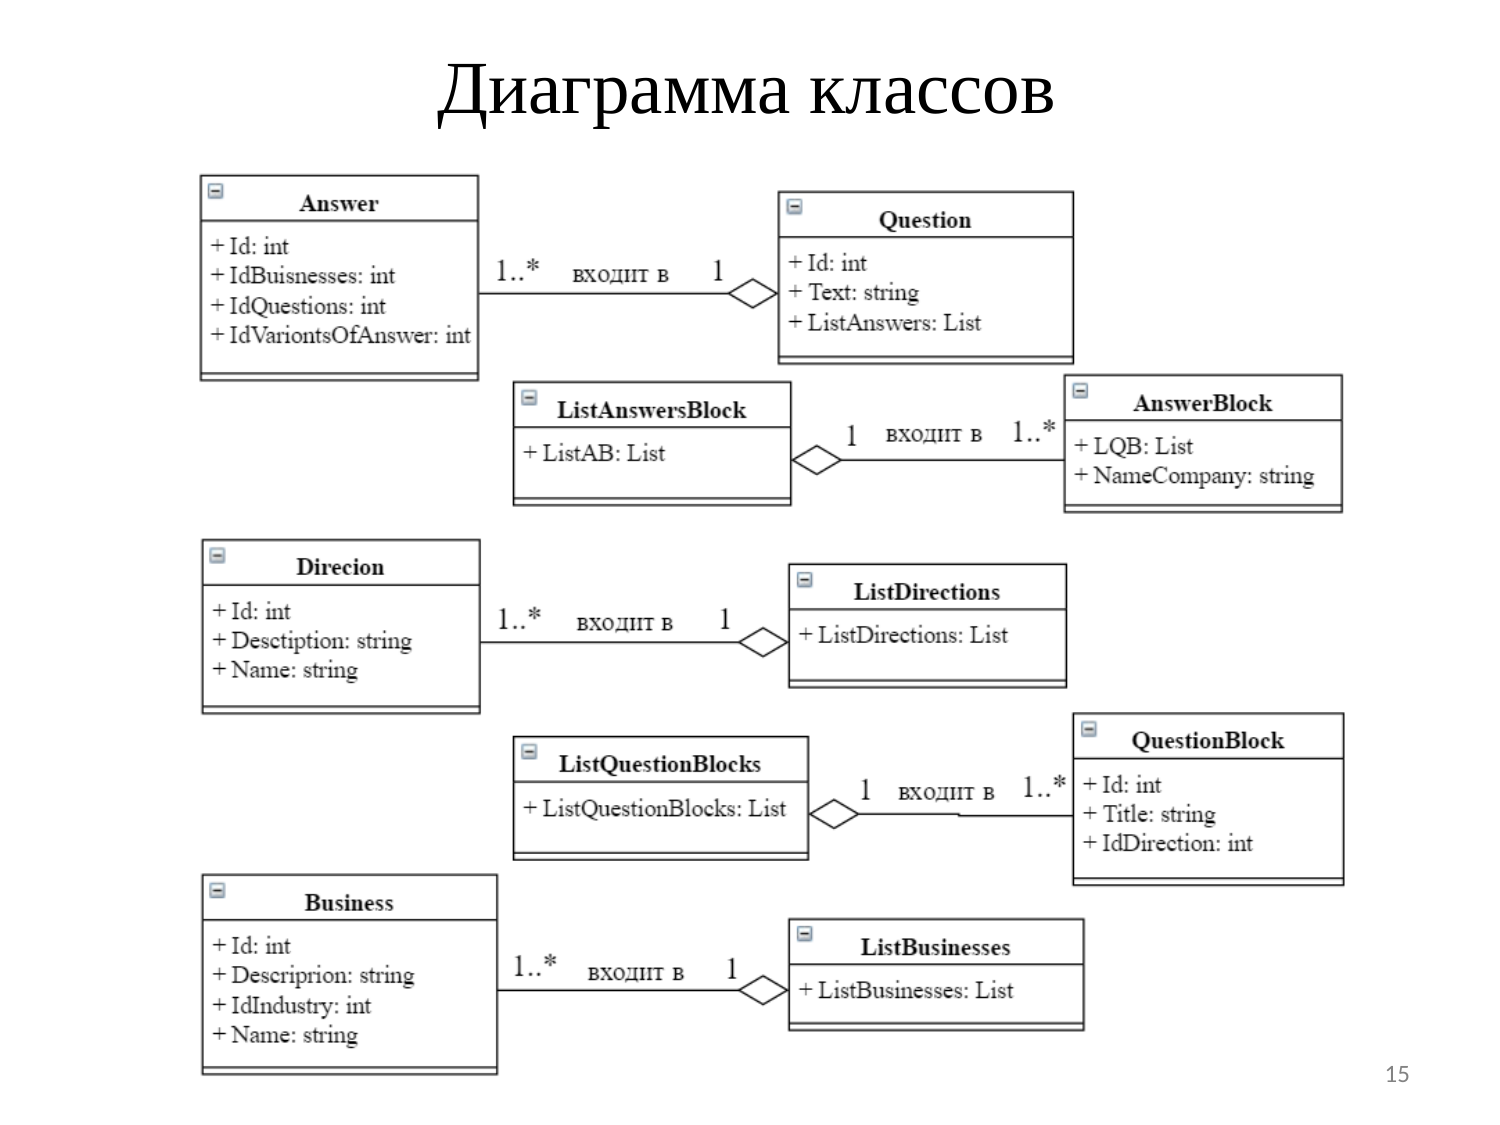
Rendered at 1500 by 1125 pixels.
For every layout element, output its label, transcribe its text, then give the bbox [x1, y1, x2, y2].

text_box Диаграмма классов [0, 30, 1500, 136]
slide_number 15 [1074, 1042, 1425, 1103]
picture [182, 160, 1353, 1083]
